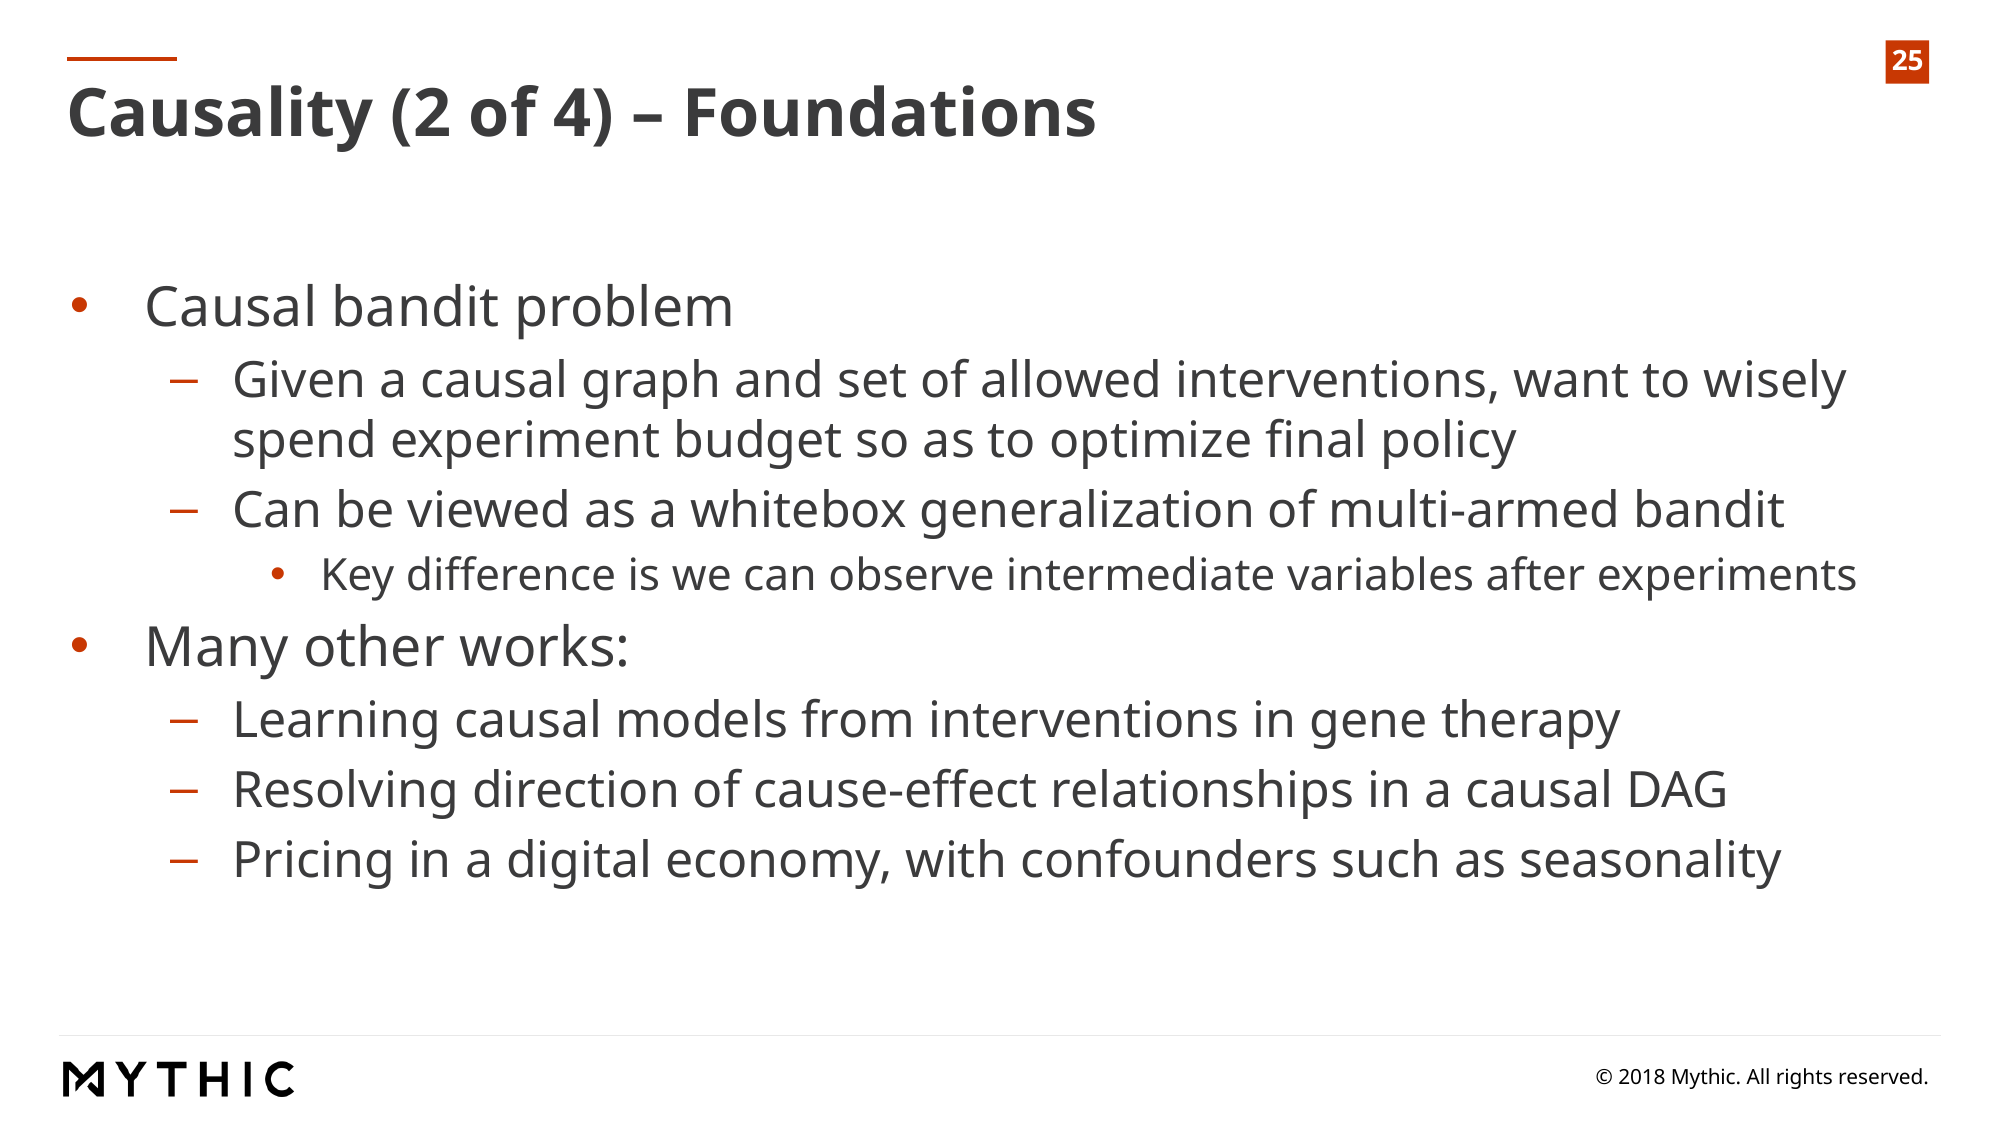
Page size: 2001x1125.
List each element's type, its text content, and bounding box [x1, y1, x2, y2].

list Causality (2 of 4) – Foundations [51, 83, 1473, 169]
picture [59, 1058, 297, 1099]
list Causal bandit problem Given a causal graph and set of allowed interventions, want to wisely spend experiment budget so as to optimize final policy Can be viewed as a whitebox generalization of multi-armed bandit Key difference is we can observe intermediate variables after experiments Many other works: Learning causal models from interventions in gene therapy Resolving direction of cause-effect relationships in a causal DAG Pricing in a digital economy, with confounders such as seasonality [55, 263, 1908, 975]
